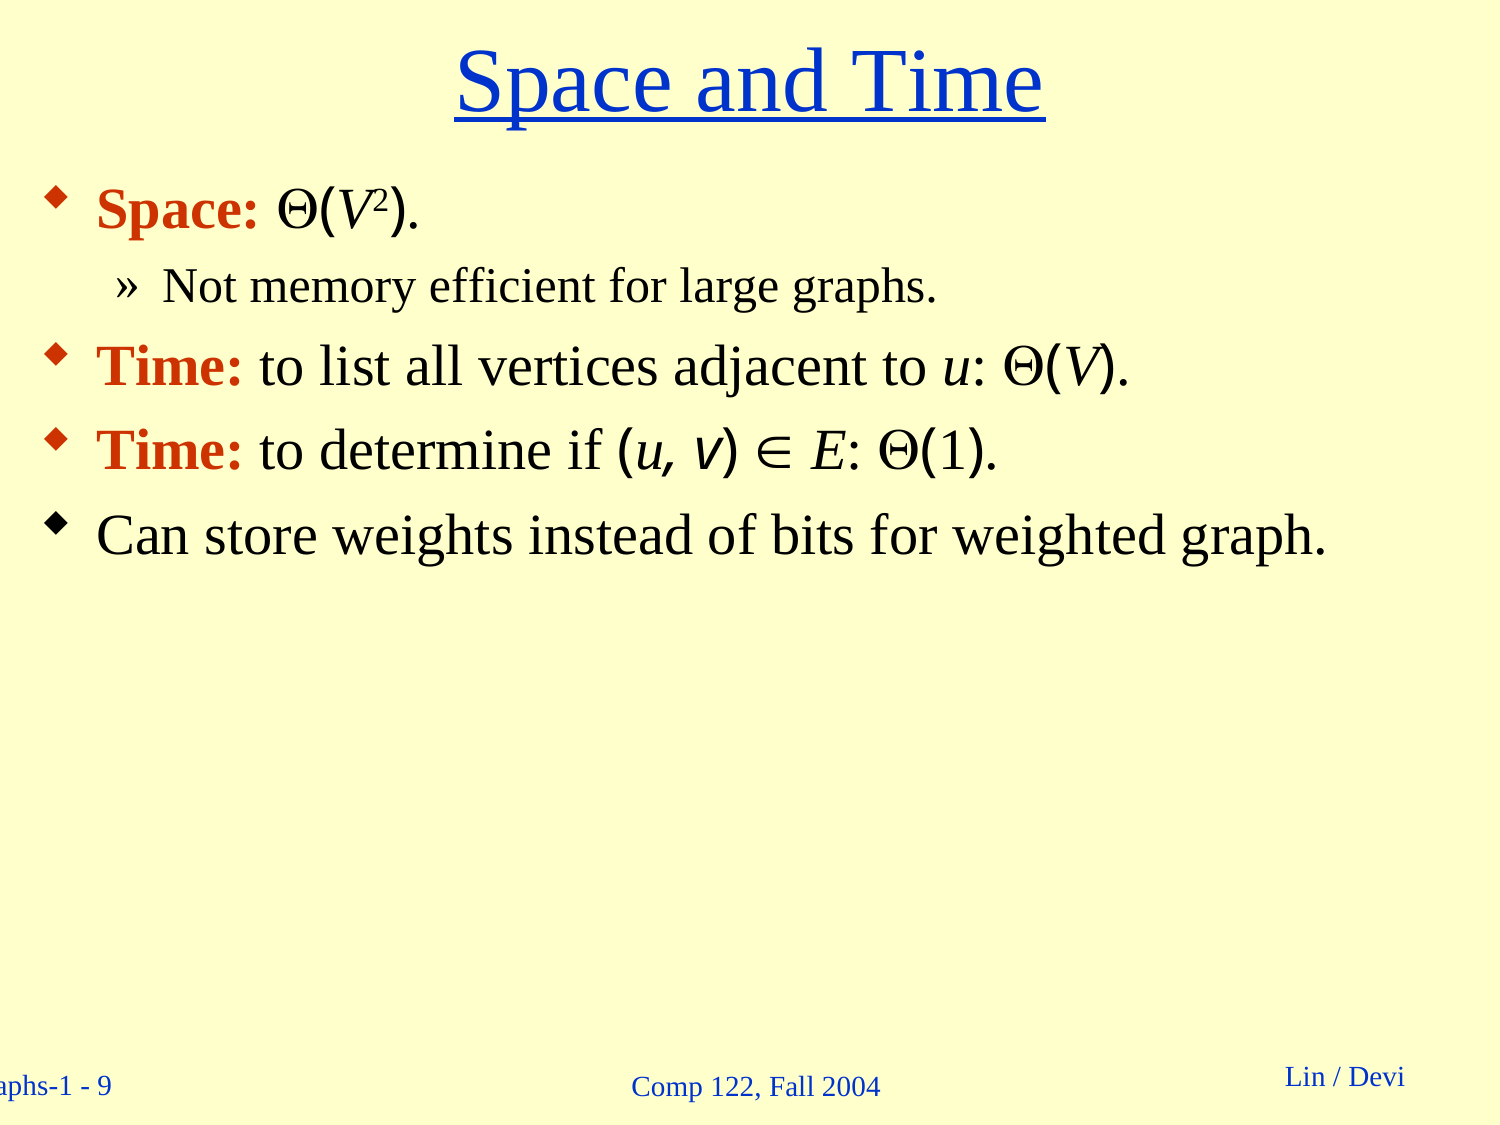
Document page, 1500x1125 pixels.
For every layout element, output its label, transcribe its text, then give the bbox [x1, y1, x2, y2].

text_box Comp 122, Fall 2004 [599, 1046, 913, 1122]
title Space and Time [0, 0, 1500, 150]
list Space: (V2). Not memory efficient for large graphs. Time: to list all vertices adjacent to u: (V). Time: to determine if (u, v)  E: (1). Can store weights instead of bits for weighted graph. [24, 162, 1475, 1000]
